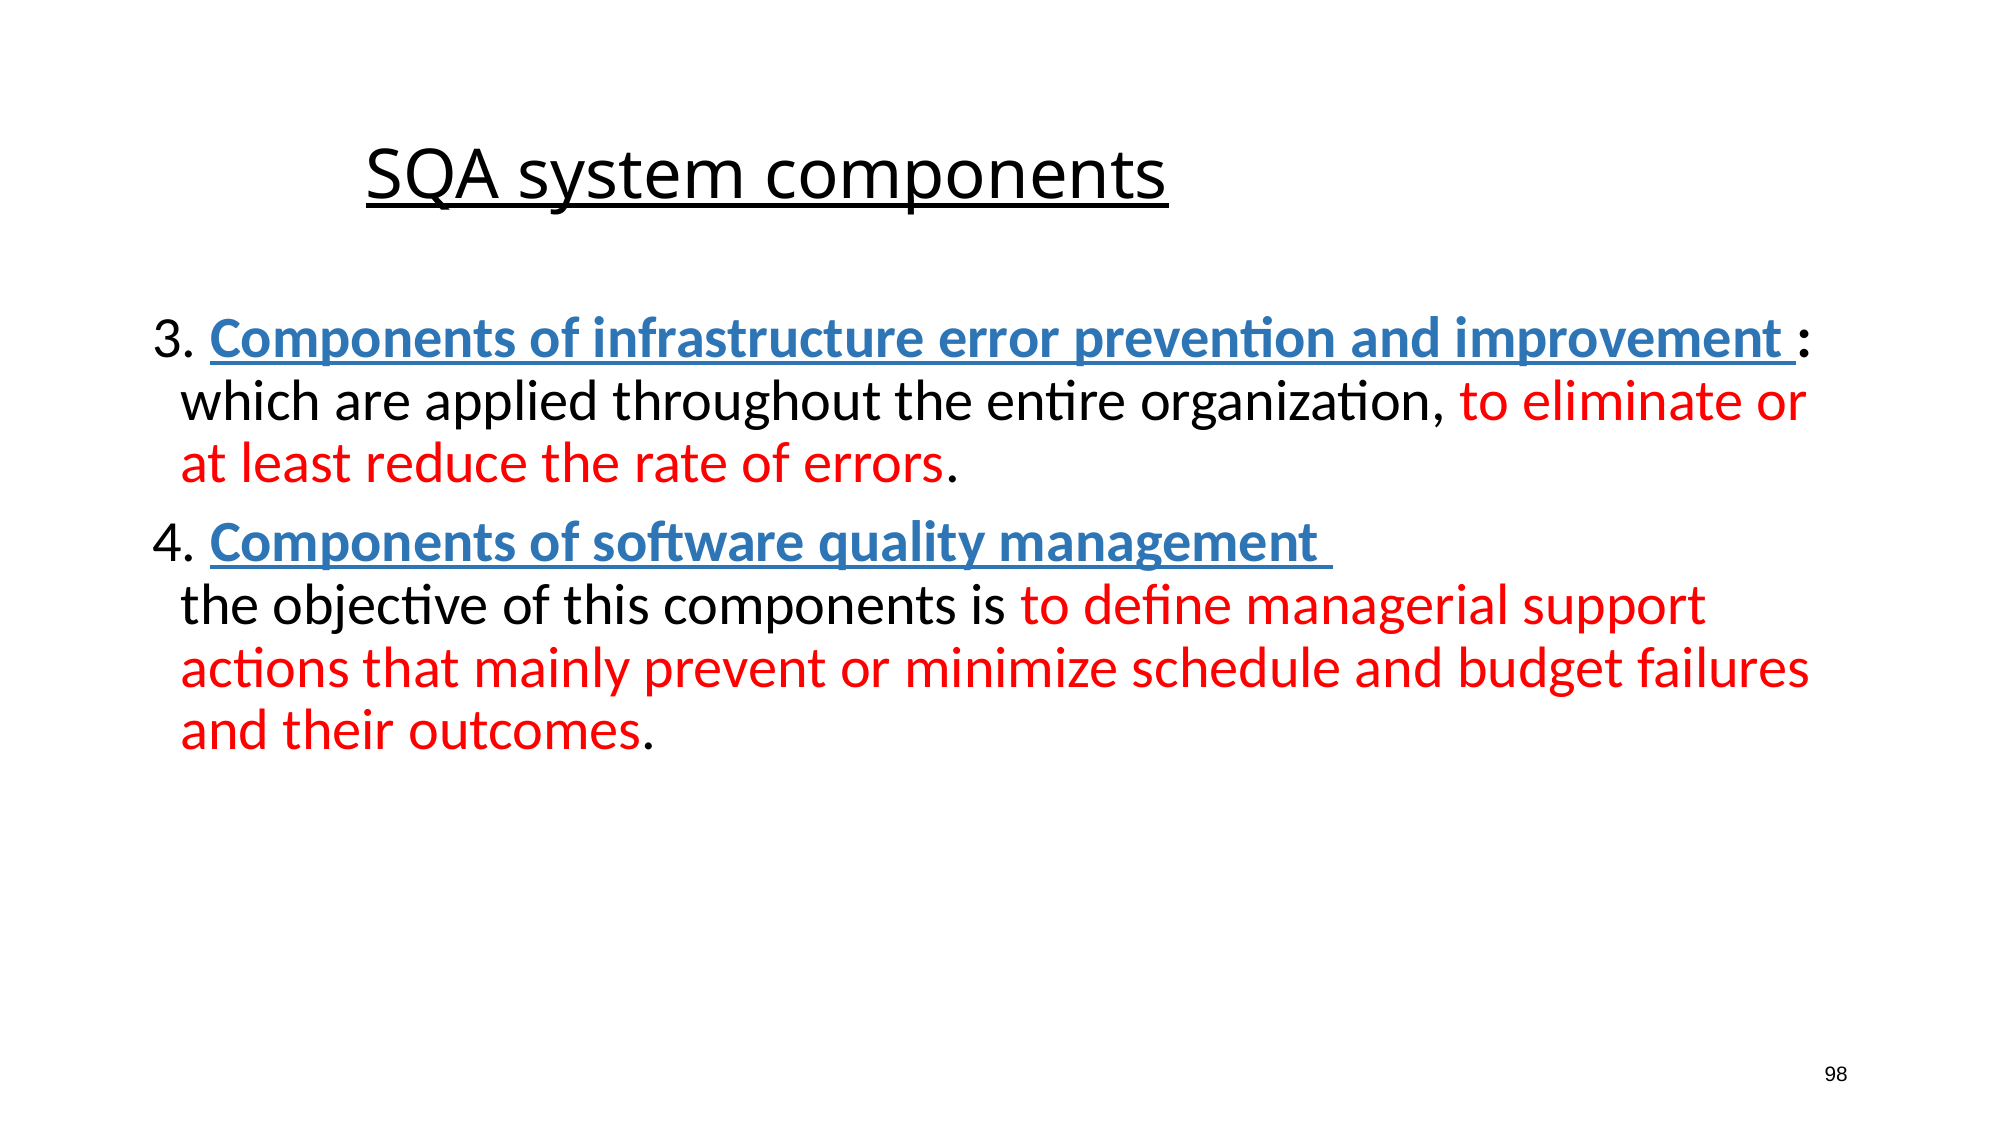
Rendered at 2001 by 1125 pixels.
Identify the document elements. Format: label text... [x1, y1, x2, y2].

title SQA system components [350, 67, 1645, 285]
slide_number 98 [1412, 1042, 1863, 1103]
list 3. Components of infrastructure error prevention and improvement : which are applied throughout the entire organization, to eliminate or at least reduce the rate of errors. 4. Components of software quality management the objective of this components is to define managerial support actions that mainly prevent or minimize schedule and budget failures and their outcomes. [137, 299, 1863, 1014]
